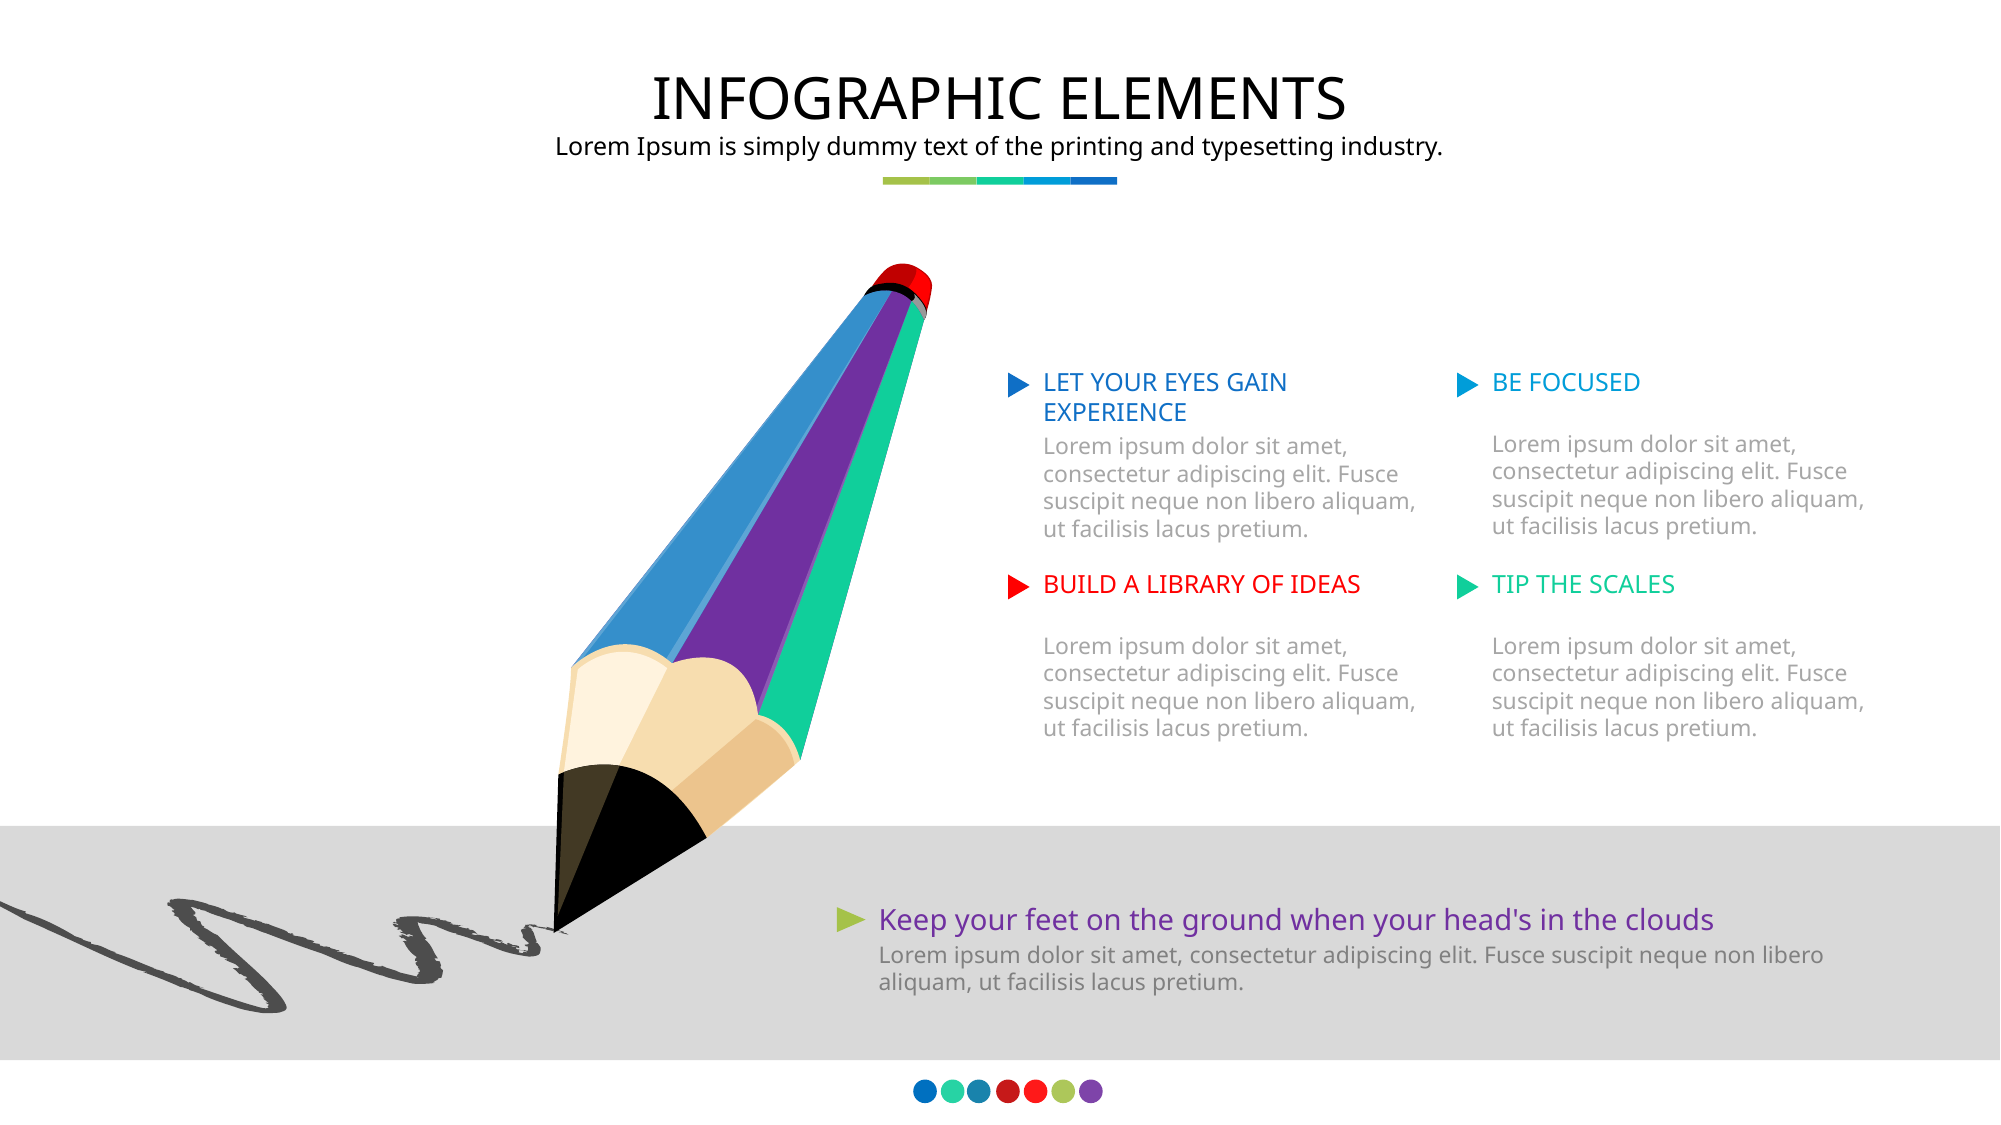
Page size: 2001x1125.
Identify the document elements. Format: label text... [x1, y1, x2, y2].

text_box [0, 825, 2000, 1061]
text_box Lorem ipsum dolor sit amet, consectetur adipiscing elit. Fusce suscipit neque non libero aliquam, ut facilisis lacus pretium. [1476, 623, 1895, 737]
text_box BUILD A LIBRARY OF IDEAS [1028, 561, 1379, 613]
text_box LET YOUR EYES GAIN EXPERIENCE [1028, 359, 1449, 406]
text_box Lorem ipsum dolor sit amet, consectetur adipiscing elit. Fusce suscipit neque non libero aliquam, ut facilisis lacus pretium. [1028, 424, 1449, 537]
text_box Lorem Ipsum is simply dummy text of the printing and typesetting industry. [494, 122, 1506, 168]
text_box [882, 177, 1118, 185]
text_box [836, 893, 1927, 1014]
text_box Lorem ipsum dolor sit amet, consectetur adipiscing elit. Fusce suscipit neque non libero aliquam, ut facilisis lacus pretium. [1476, 421, 1895, 535]
text_box BE FOCUSED [1477, 359, 1827, 411]
text_box [1456, 370, 1481, 400]
text_box Lorem ipsum dolor sit amet, consectetur adipiscing elit. Fusce suscipit neque non libero aliquam, ut facilisis lacus pretium. [1028, 623, 1449, 737]
text_box TIP THE SCALES [1477, 561, 1827, 613]
text_box [1456, 572, 1481, 602]
text_box [1022, 581, 1032, 593]
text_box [0, 393, 1022, 950]
text_box INFOGRAPHIC ELEMENTS [407, 59, 1593, 133]
text_box [1007, 370, 1032, 393]
